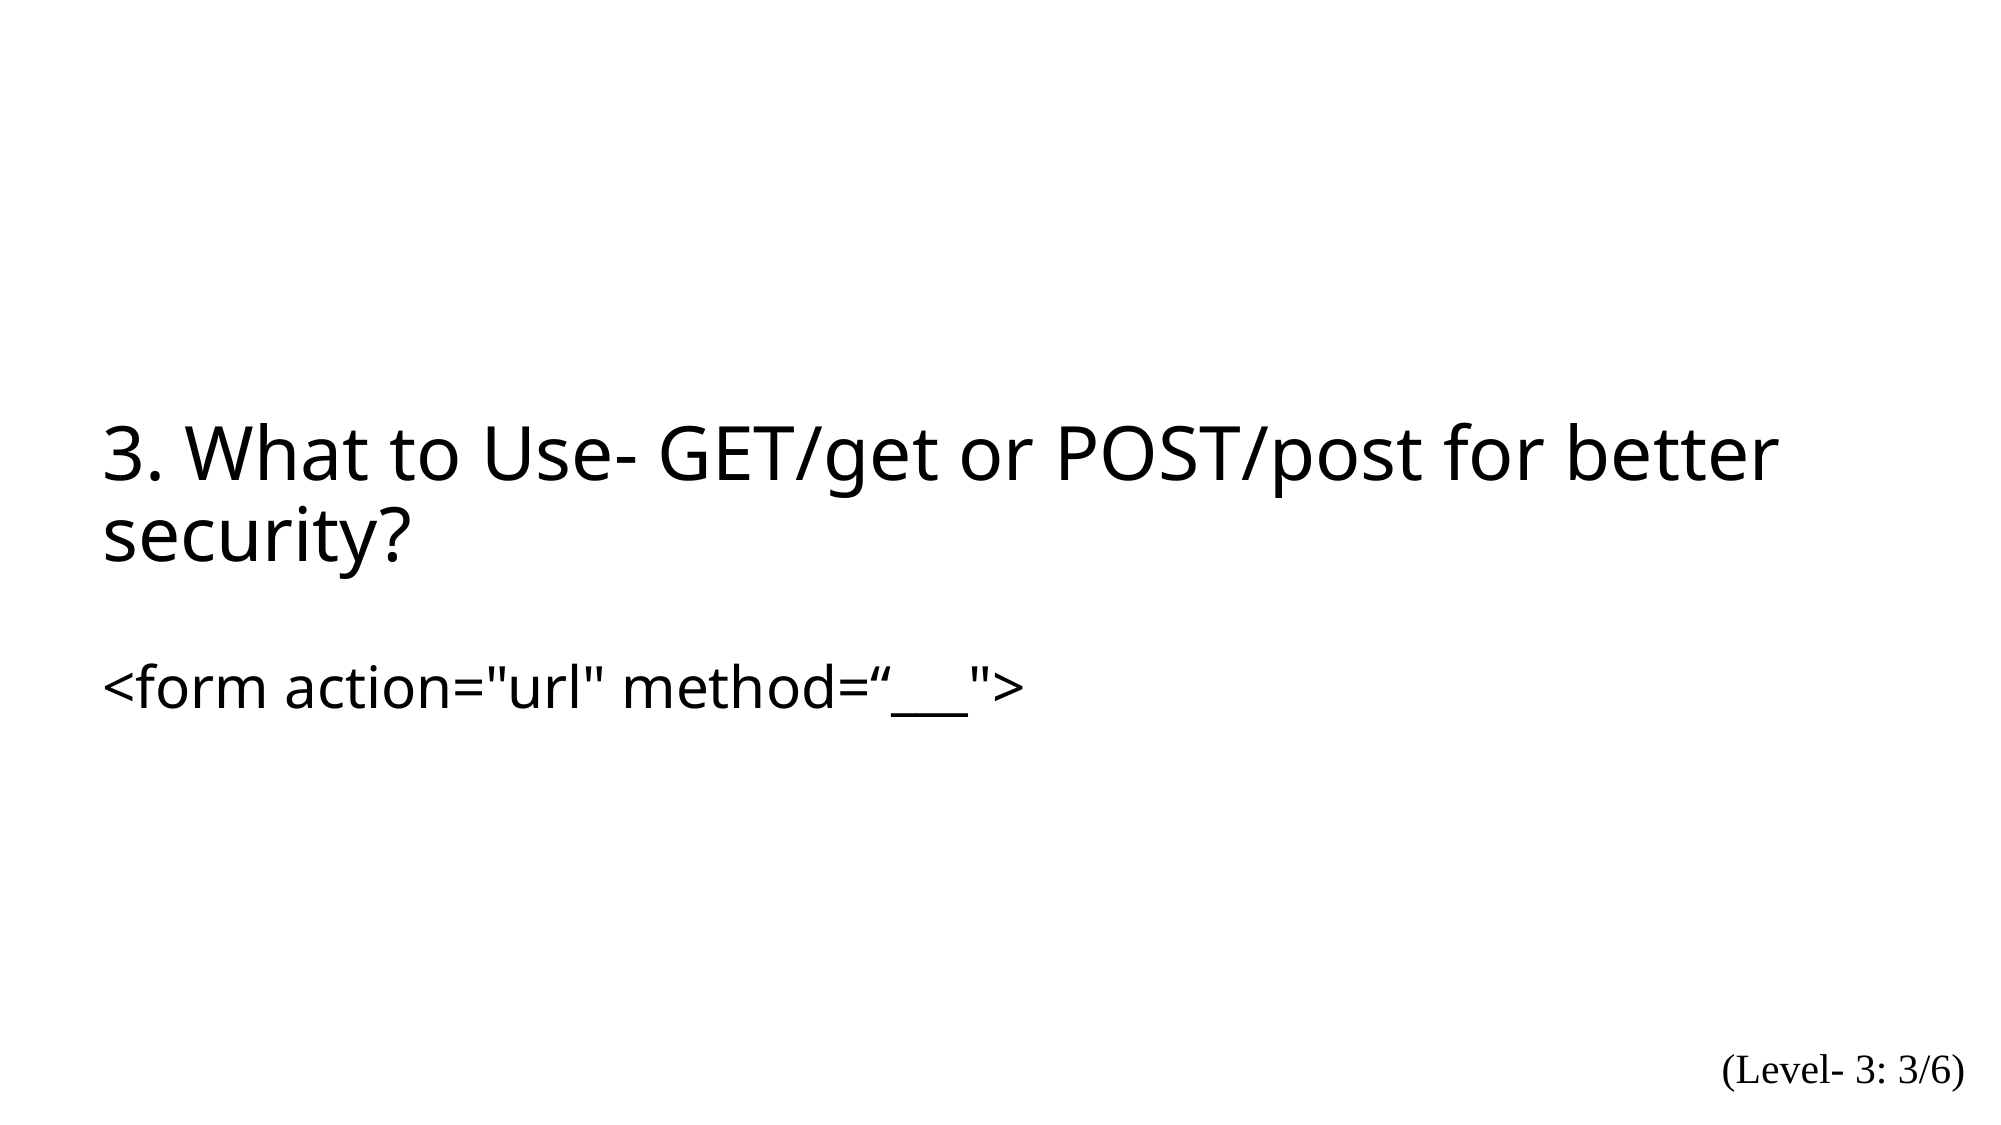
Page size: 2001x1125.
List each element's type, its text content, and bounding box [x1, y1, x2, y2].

text_box (Level- 3: 3/6) [1663, 1015, 2000, 1125]
text_box 3. What to Use- GET/get or POST/post for better security? <form action="url" method=“___"> [87, 64, 1948, 1073]
